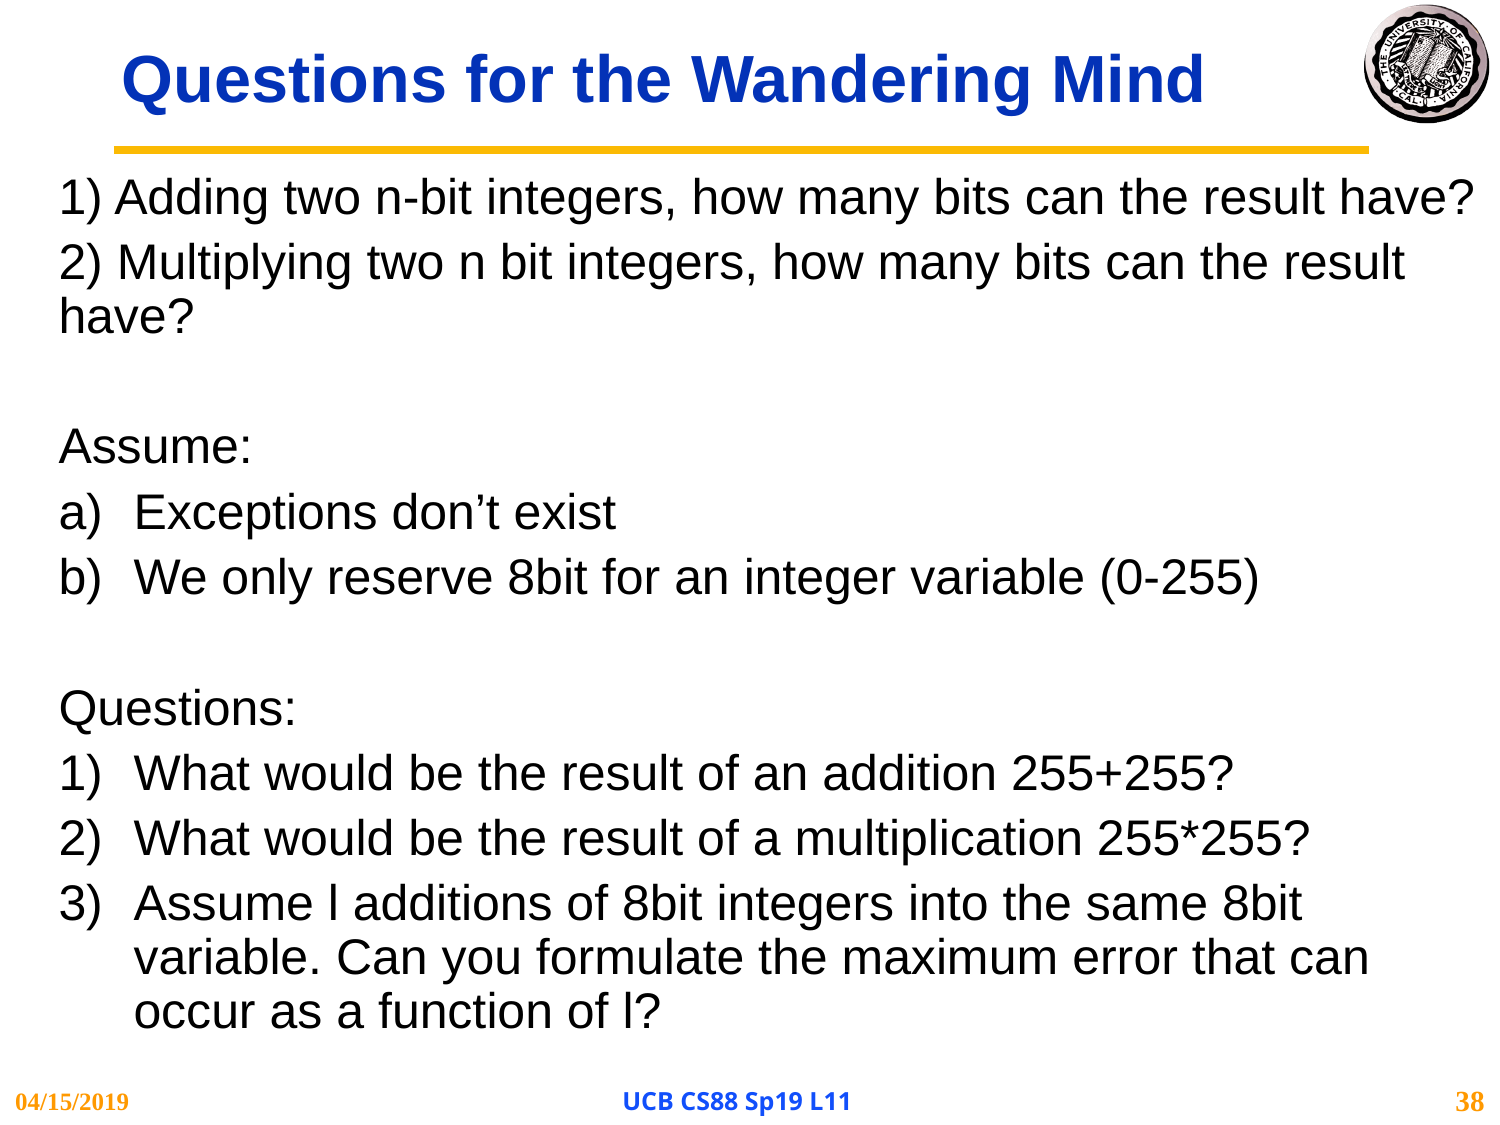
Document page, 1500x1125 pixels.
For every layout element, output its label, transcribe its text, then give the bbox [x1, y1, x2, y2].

picture [1350, 0, 1500, 127]
footer UCB CS88 Sp19 L11 [500, 1074, 975, 1125]
title Questions for the Wandering Mind [106, 20, 1369, 141]
slide_number 38 [1412, 1074, 1500, 1125]
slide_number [0, 1074, 250, 1125]
list 1) Adding two n-bit integers, how many bits can the result have? 2) Multiplying two n bit integers, how many bits can the result have? Assume: Exceptions don’t exist We only reserve 8bit for an integer variable (0-255) Questions: What would be the result of an addition 255+255? What would be the result of a multiplication 255*255? Assume l additions of 8bit integers into the same 8bit variable. Can you formulate the maximum error that can occur as a function of l? [30, 163, 1500, 1075]
